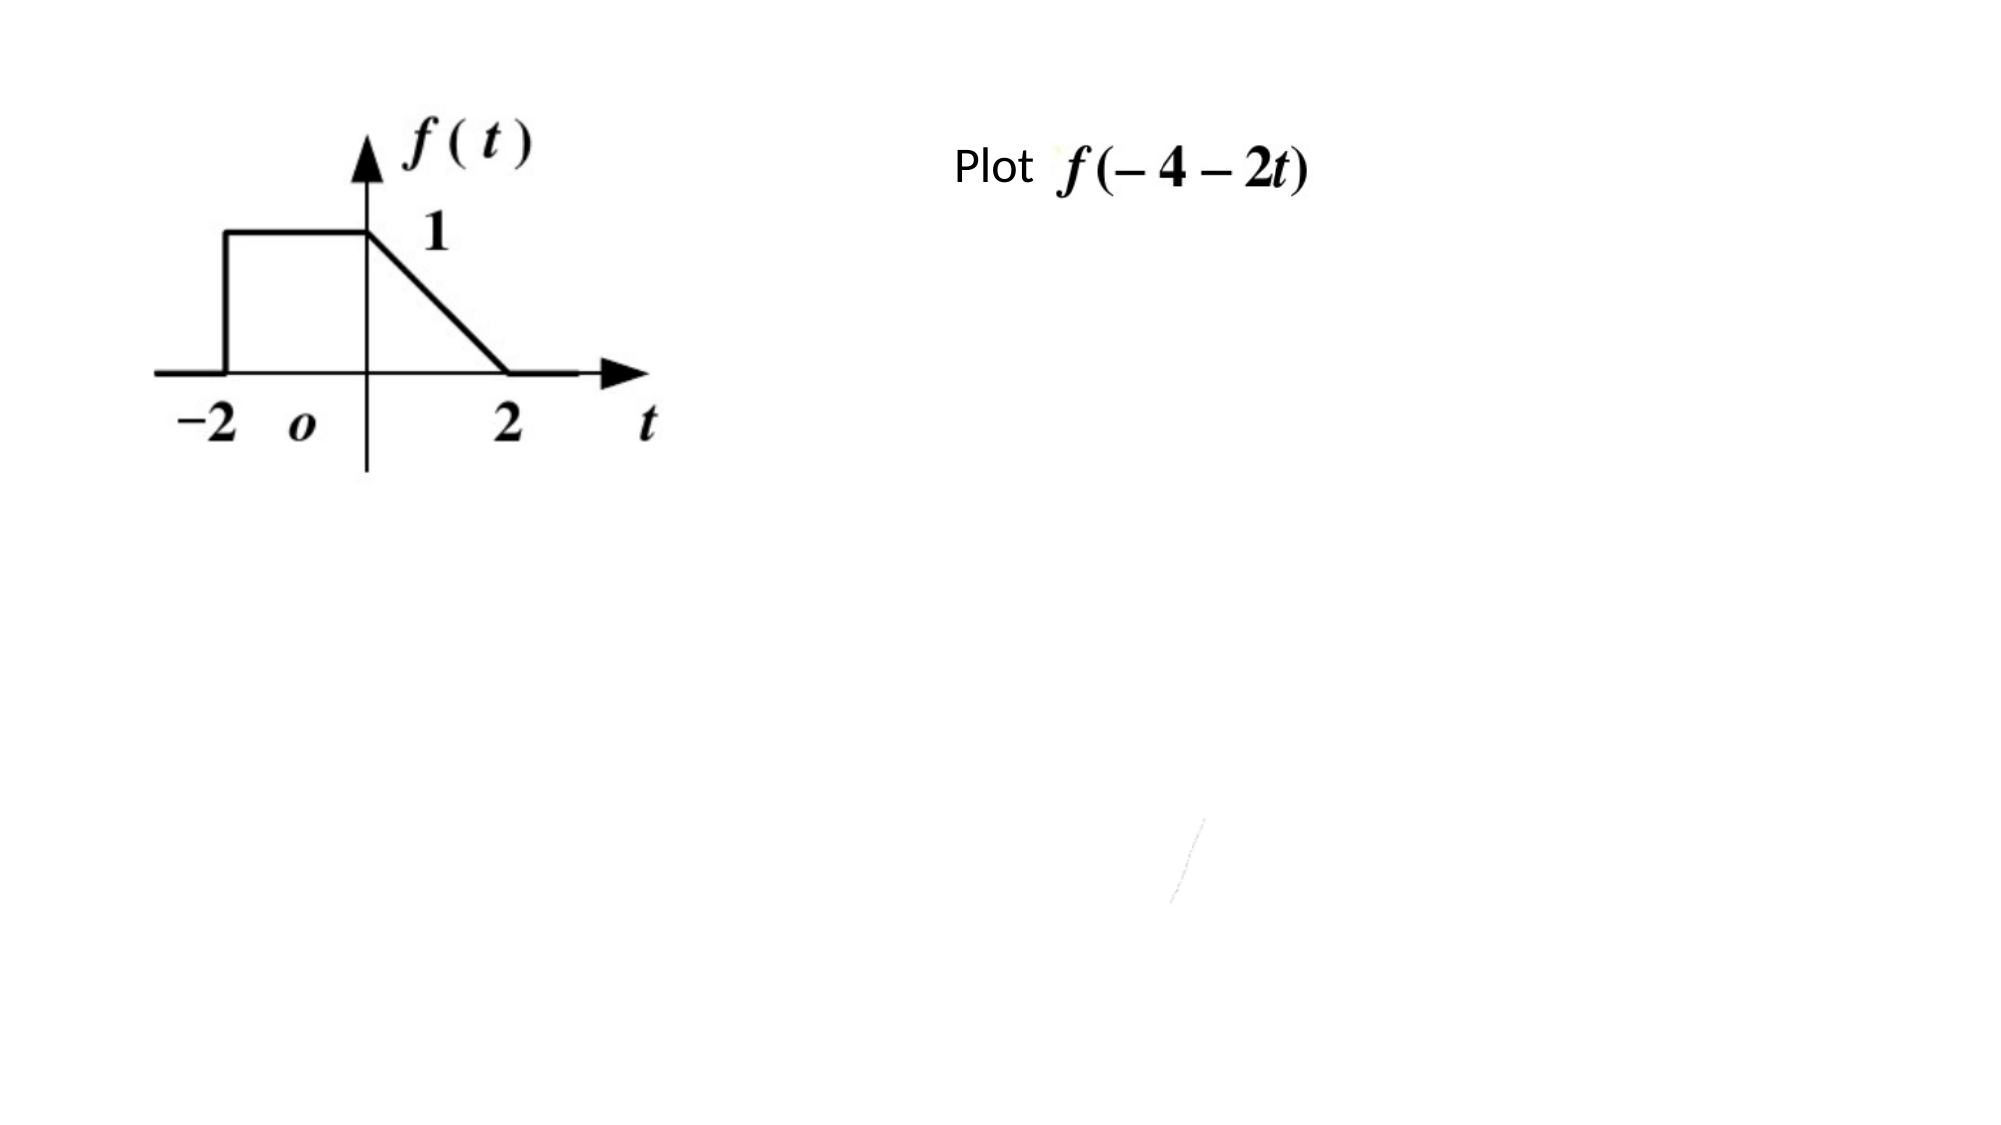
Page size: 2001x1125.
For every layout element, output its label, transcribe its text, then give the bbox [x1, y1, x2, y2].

text_box Plot [939, 124, 1050, 200]
picture [1049, 137, 1313, 207]
picture [1162, 788, 1214, 938]
picture [137, 49, 663, 503]
